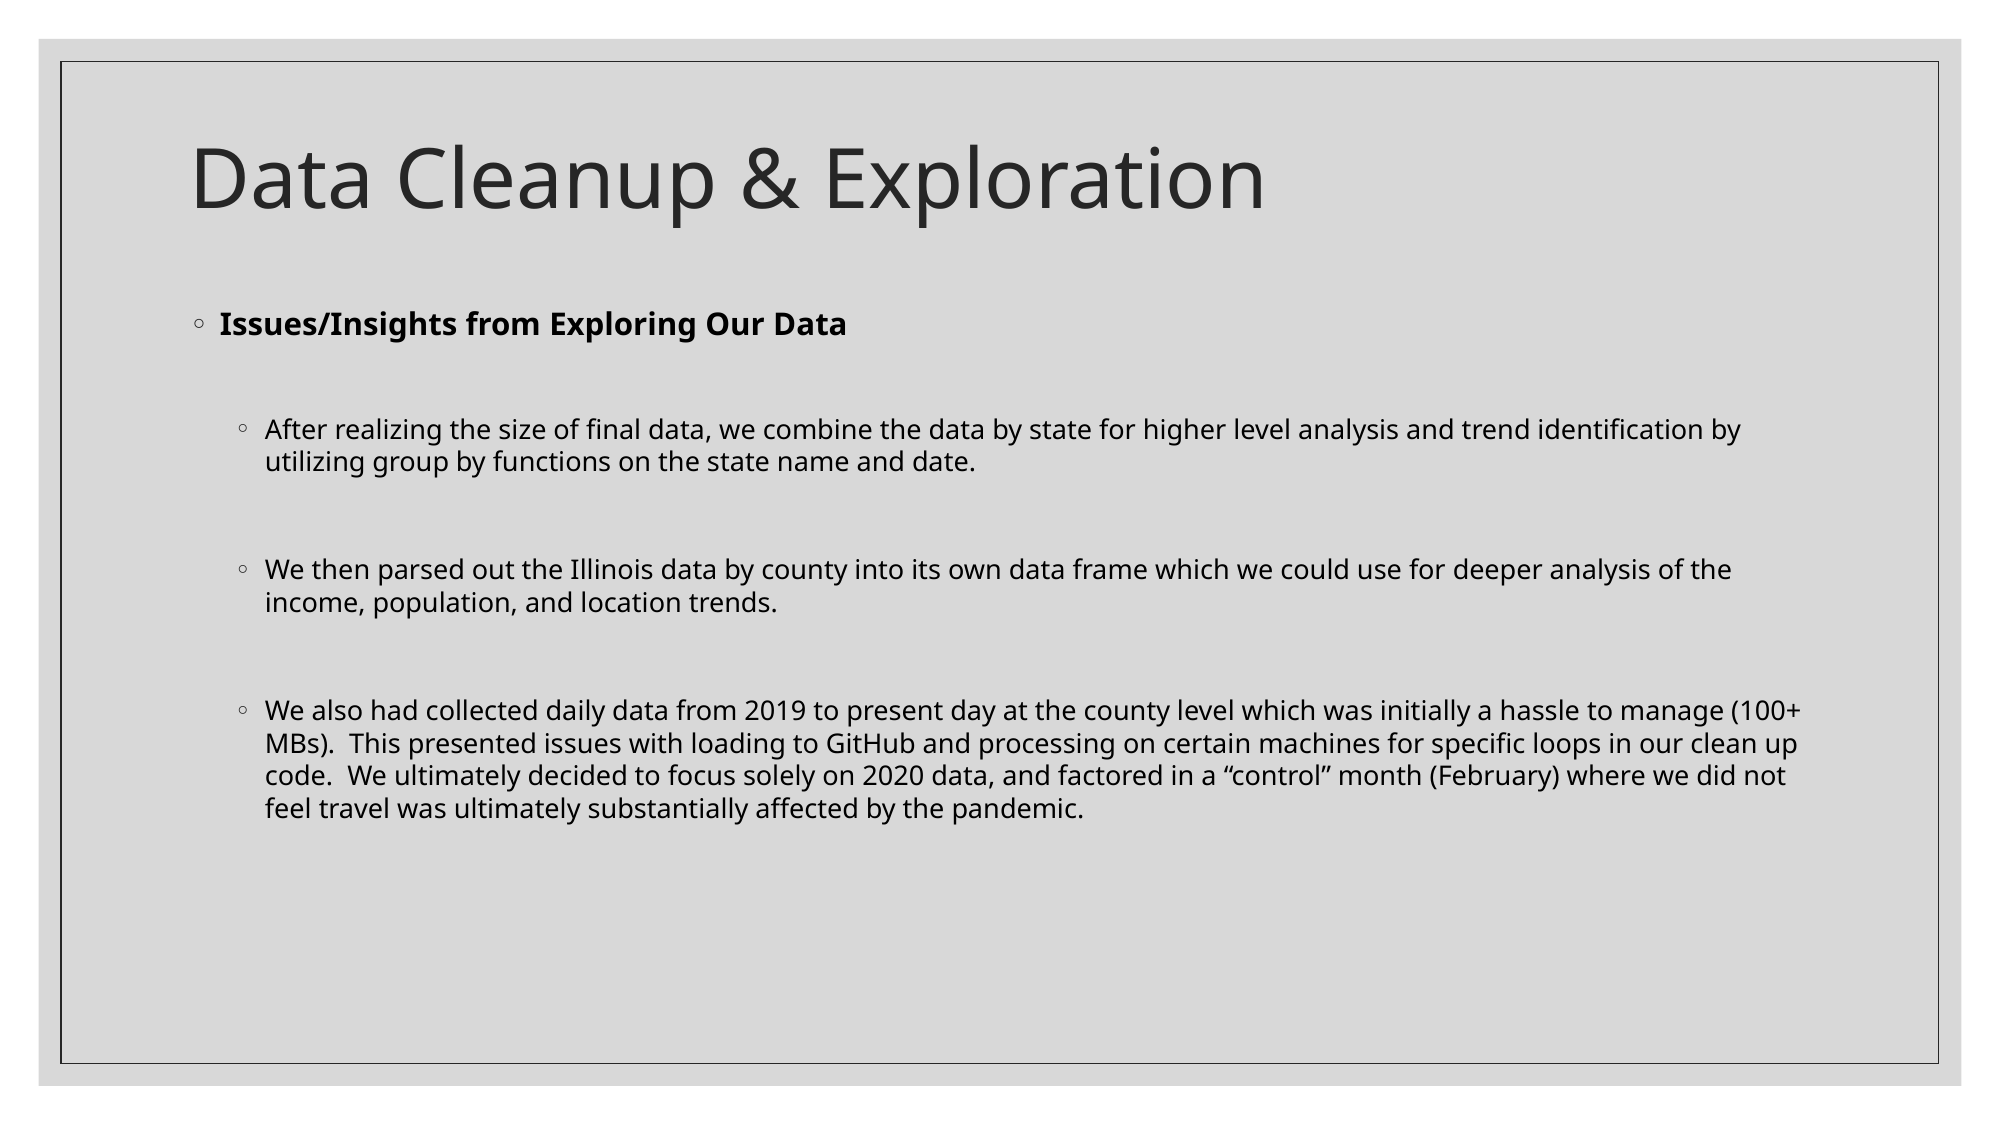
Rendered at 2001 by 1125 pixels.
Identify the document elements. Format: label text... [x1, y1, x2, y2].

list Issues/Insights from Exploring Our Data After realizing the size of final data, we combine the data by state for higher level analysis and trend identification by utilizing group by functions on the state name and date. We then parsed out the Illinois data by county into its own data frame which we could use for deeper analysis of the income, population, and location trends. We also had collected daily data from 2019 to present day at the county level which was initially a hassle to manage (100+ MBs). This presented issues with loading to GitHub and processing on certain machines for specific loops in our clean up code. We ultimately decided to focus solely on 2020 data, and factored in a “control” month (February) where we did not feel travel was ultimately substantially affected by the pandemic. [174, 293, 1825, 977]
title Data Cleanup & Exploration [174, 105, 1825, 259]
